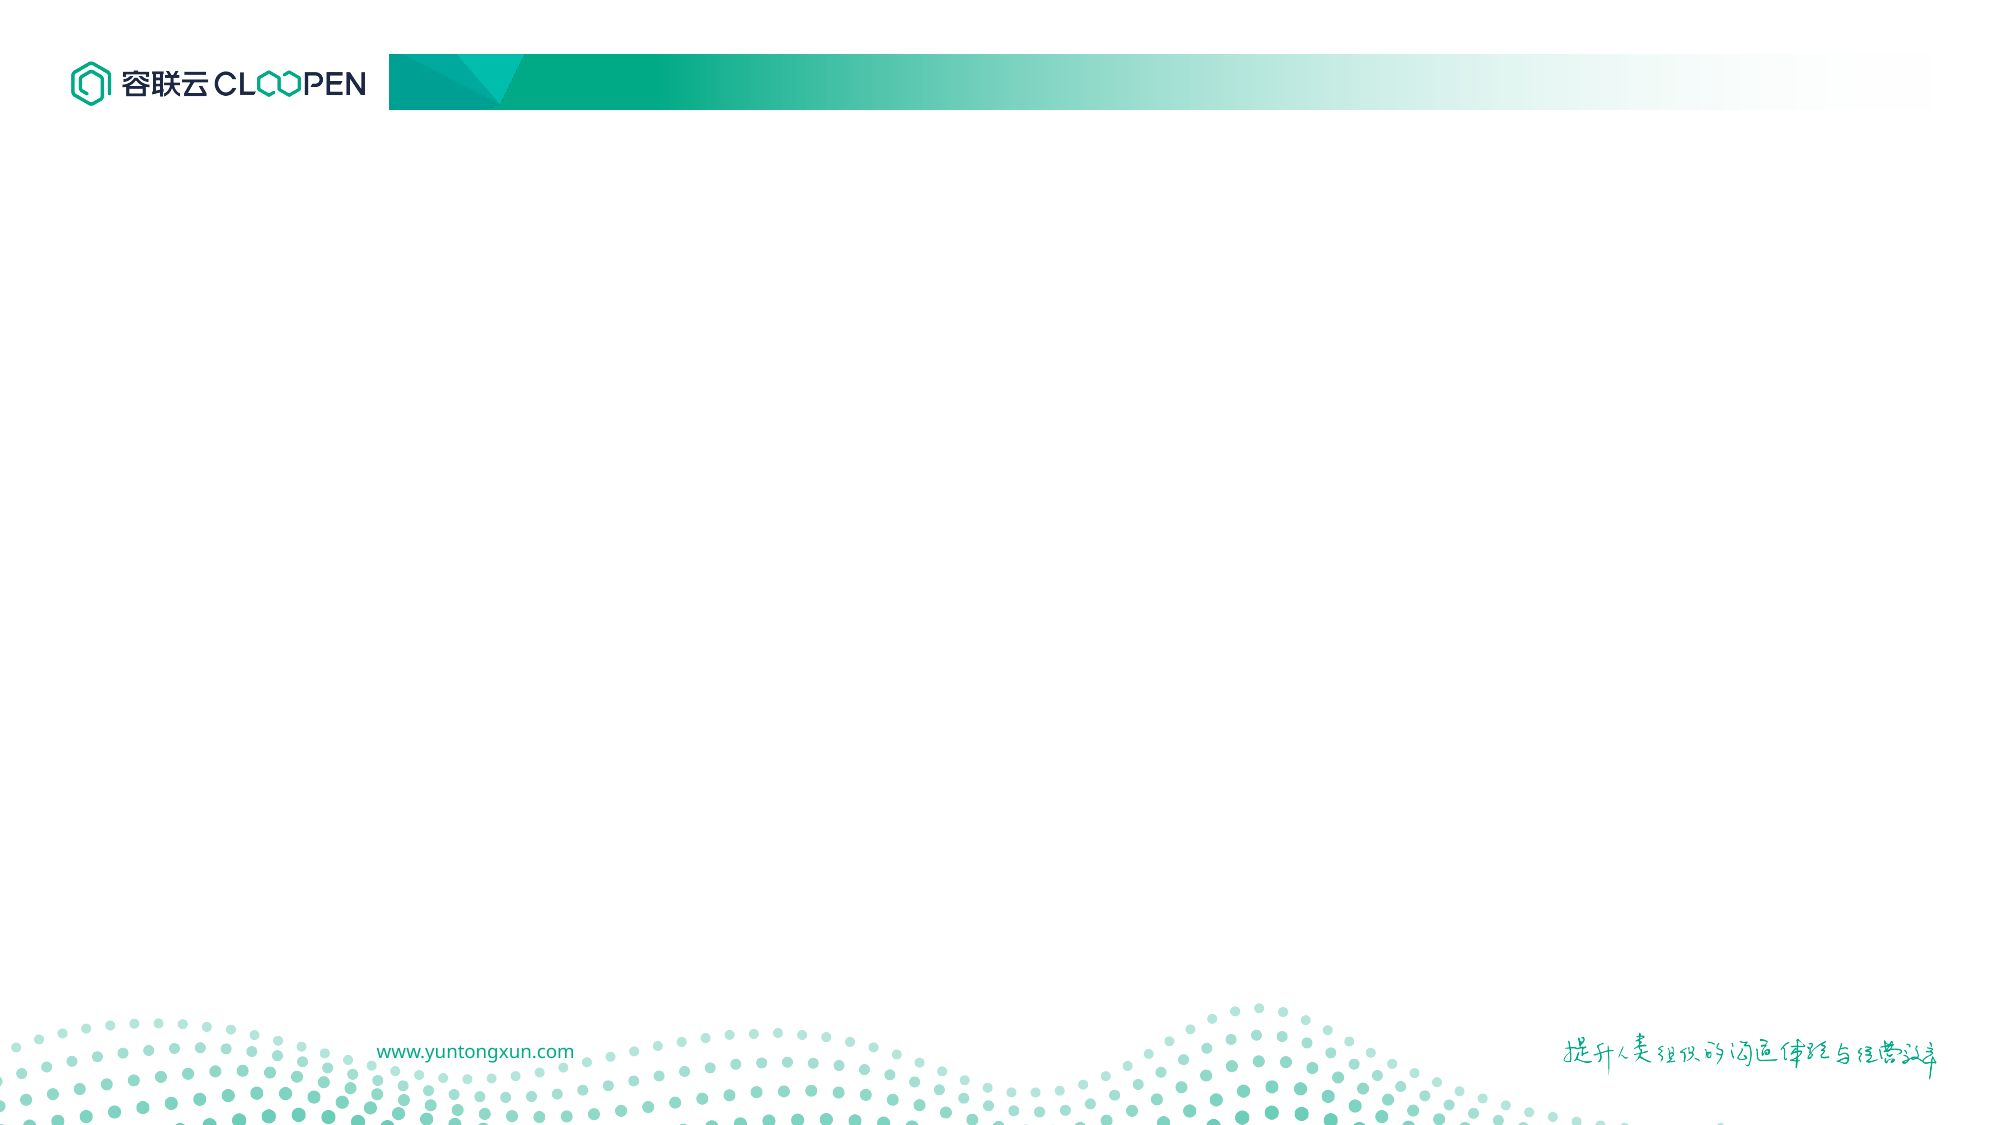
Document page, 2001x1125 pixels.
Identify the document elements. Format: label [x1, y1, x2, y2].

picture [0, 978, 1951, 1125]
picture [61, 51, 375, 112]
